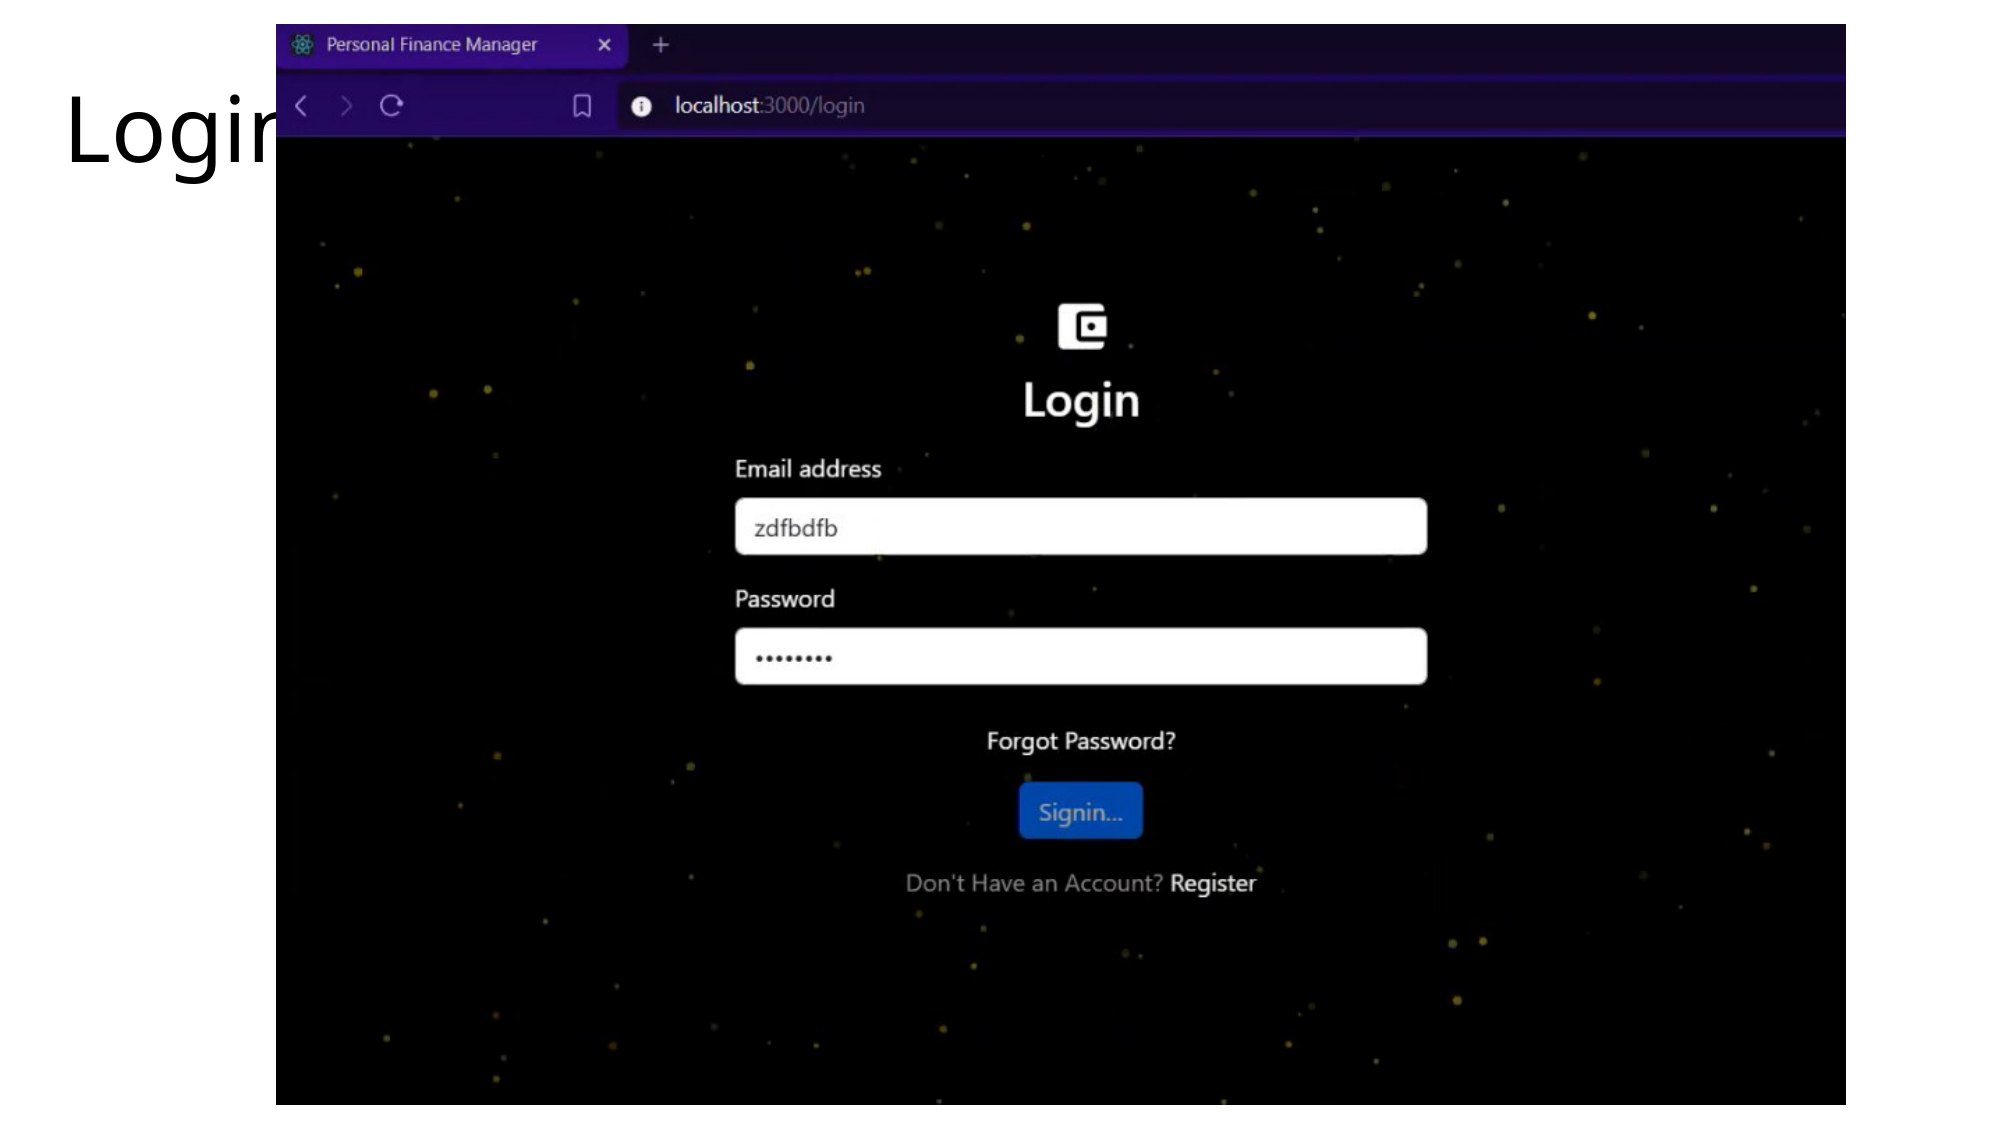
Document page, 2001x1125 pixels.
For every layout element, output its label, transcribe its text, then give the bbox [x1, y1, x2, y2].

picture [276, 24, 1846, 1105]
title Login [48, 24, 276, 242]
